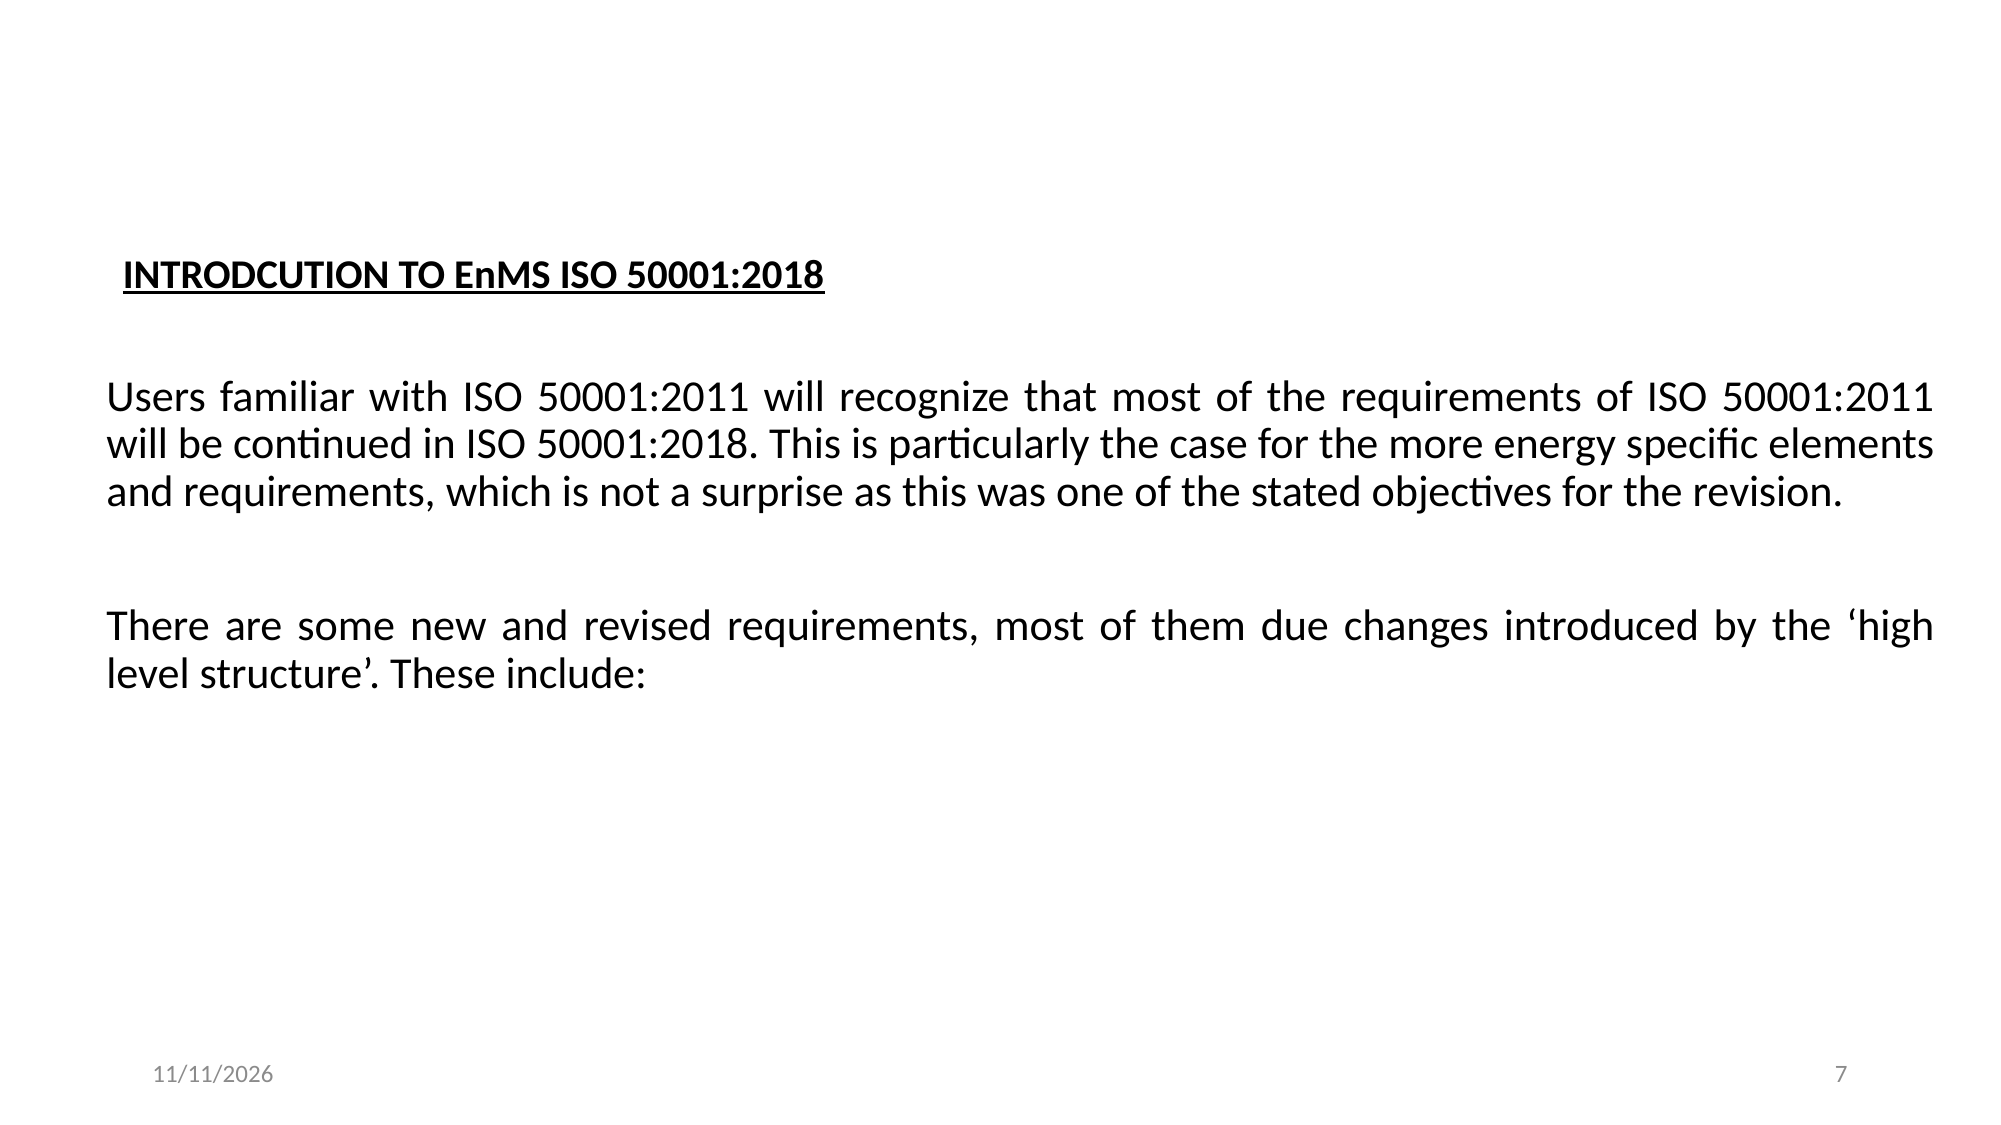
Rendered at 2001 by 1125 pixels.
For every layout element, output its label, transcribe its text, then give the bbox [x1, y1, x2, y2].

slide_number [137, 1042, 588, 1103]
slide_number 7 [1412, 1042, 1863, 1103]
subtitle Users familiar with ISO 50001:2011 will recognize that most of the requirements of ISO 50001:2011 will be continued in ISO 50001:2018. This is particularly the case for the more energy specific elements and requirements, which is not a surprise as this was one of the stated objectives for the revision. There are some new and revised requirements, most of them due changes introduced by the ‘high level structure’. These include: [91, 365, 1951, 756]
text_box INTRODCUTION TO EnMS ISO 50001:2018 [108, 240, 841, 305]
